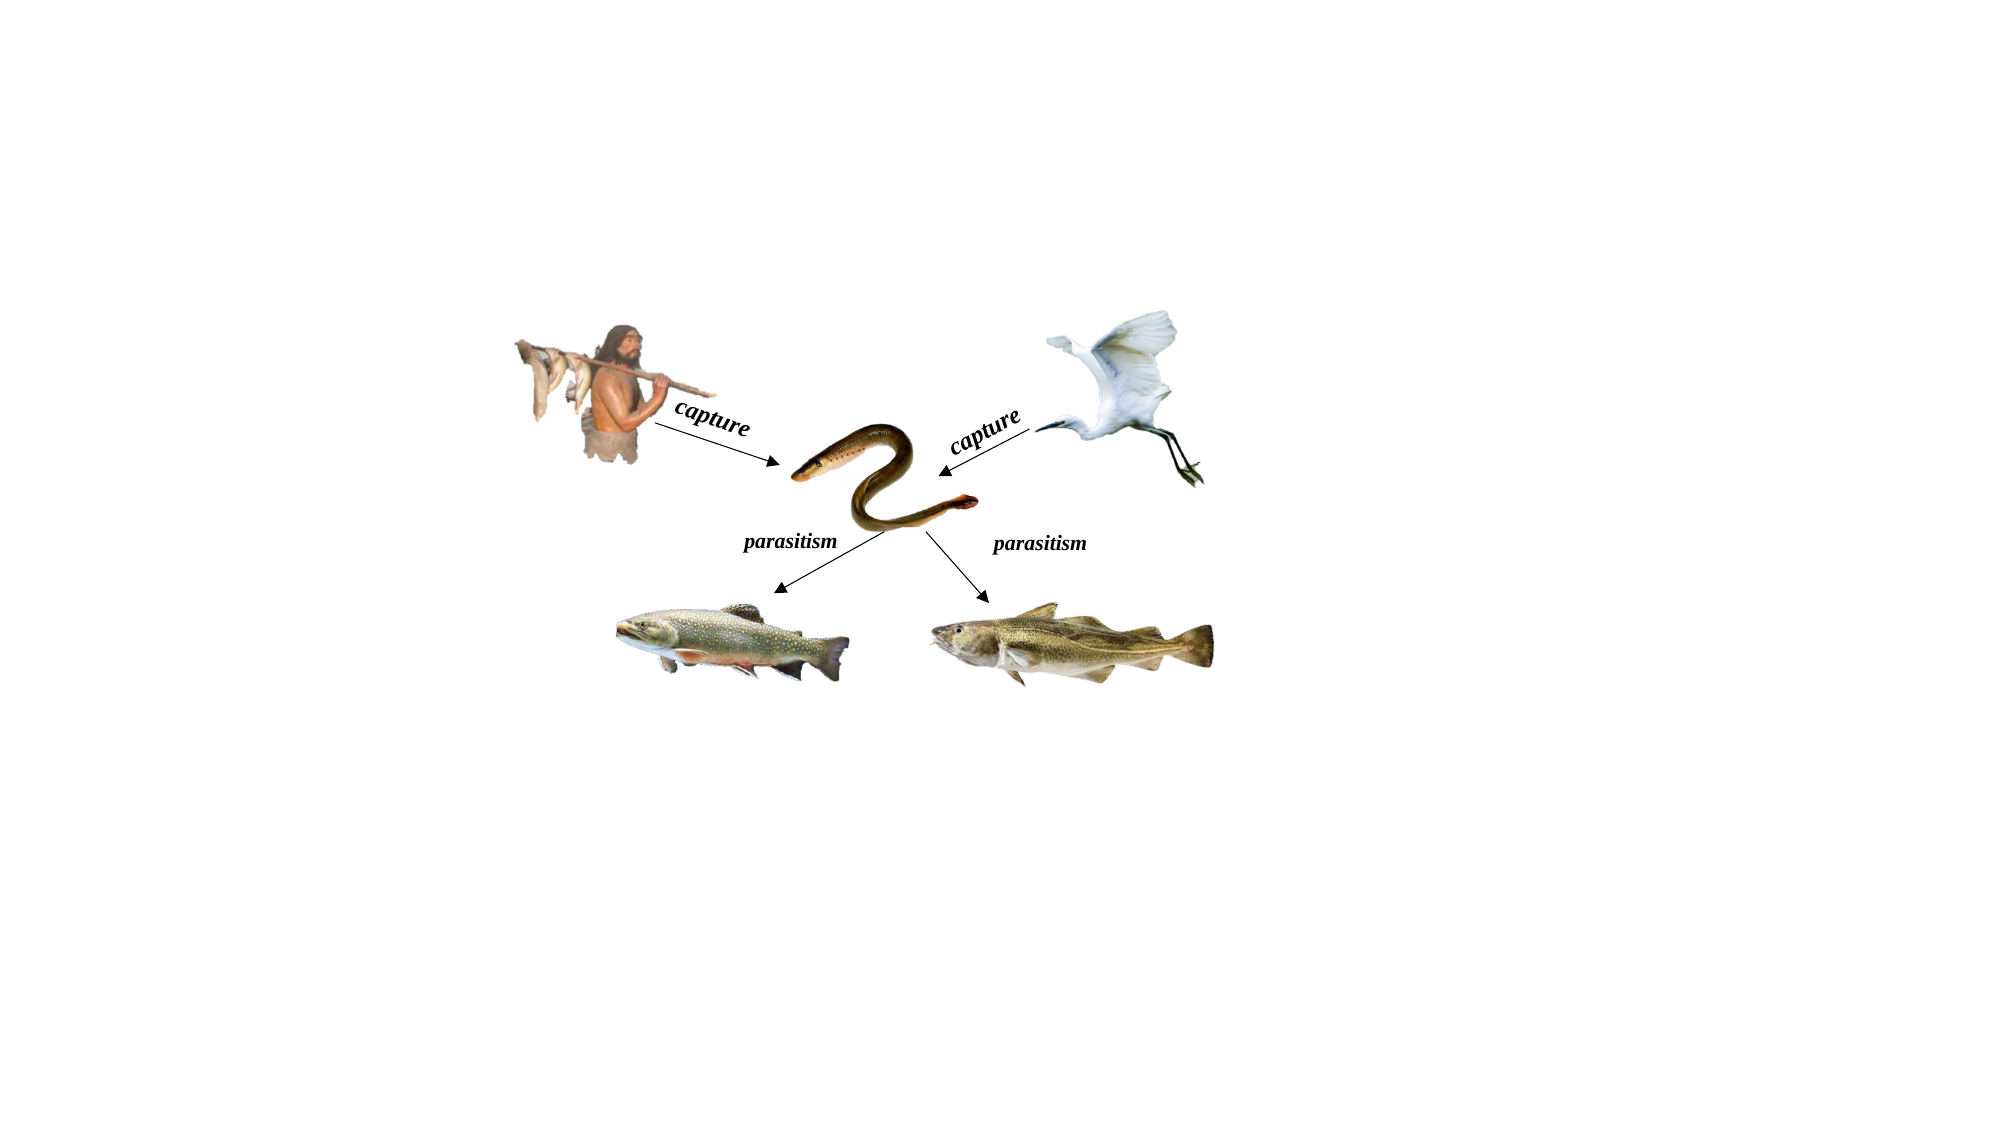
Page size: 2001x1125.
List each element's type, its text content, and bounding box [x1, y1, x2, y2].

text_box parasitism [729, 519, 790, 561]
picture [615, 603, 850, 682]
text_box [654, 422, 780, 465]
text_box capture [947, 378, 1034, 431]
text_box capture [717, 393, 786, 433]
picture [513, 324, 717, 465]
text_box parasitism [979, 521, 1116, 563]
picture [790, 423, 979, 532]
picture [928, 599, 1216, 696]
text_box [925, 531, 989, 604]
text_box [938, 429, 1030, 477]
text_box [774, 531, 885, 594]
picture [1034, 310, 1205, 488]
